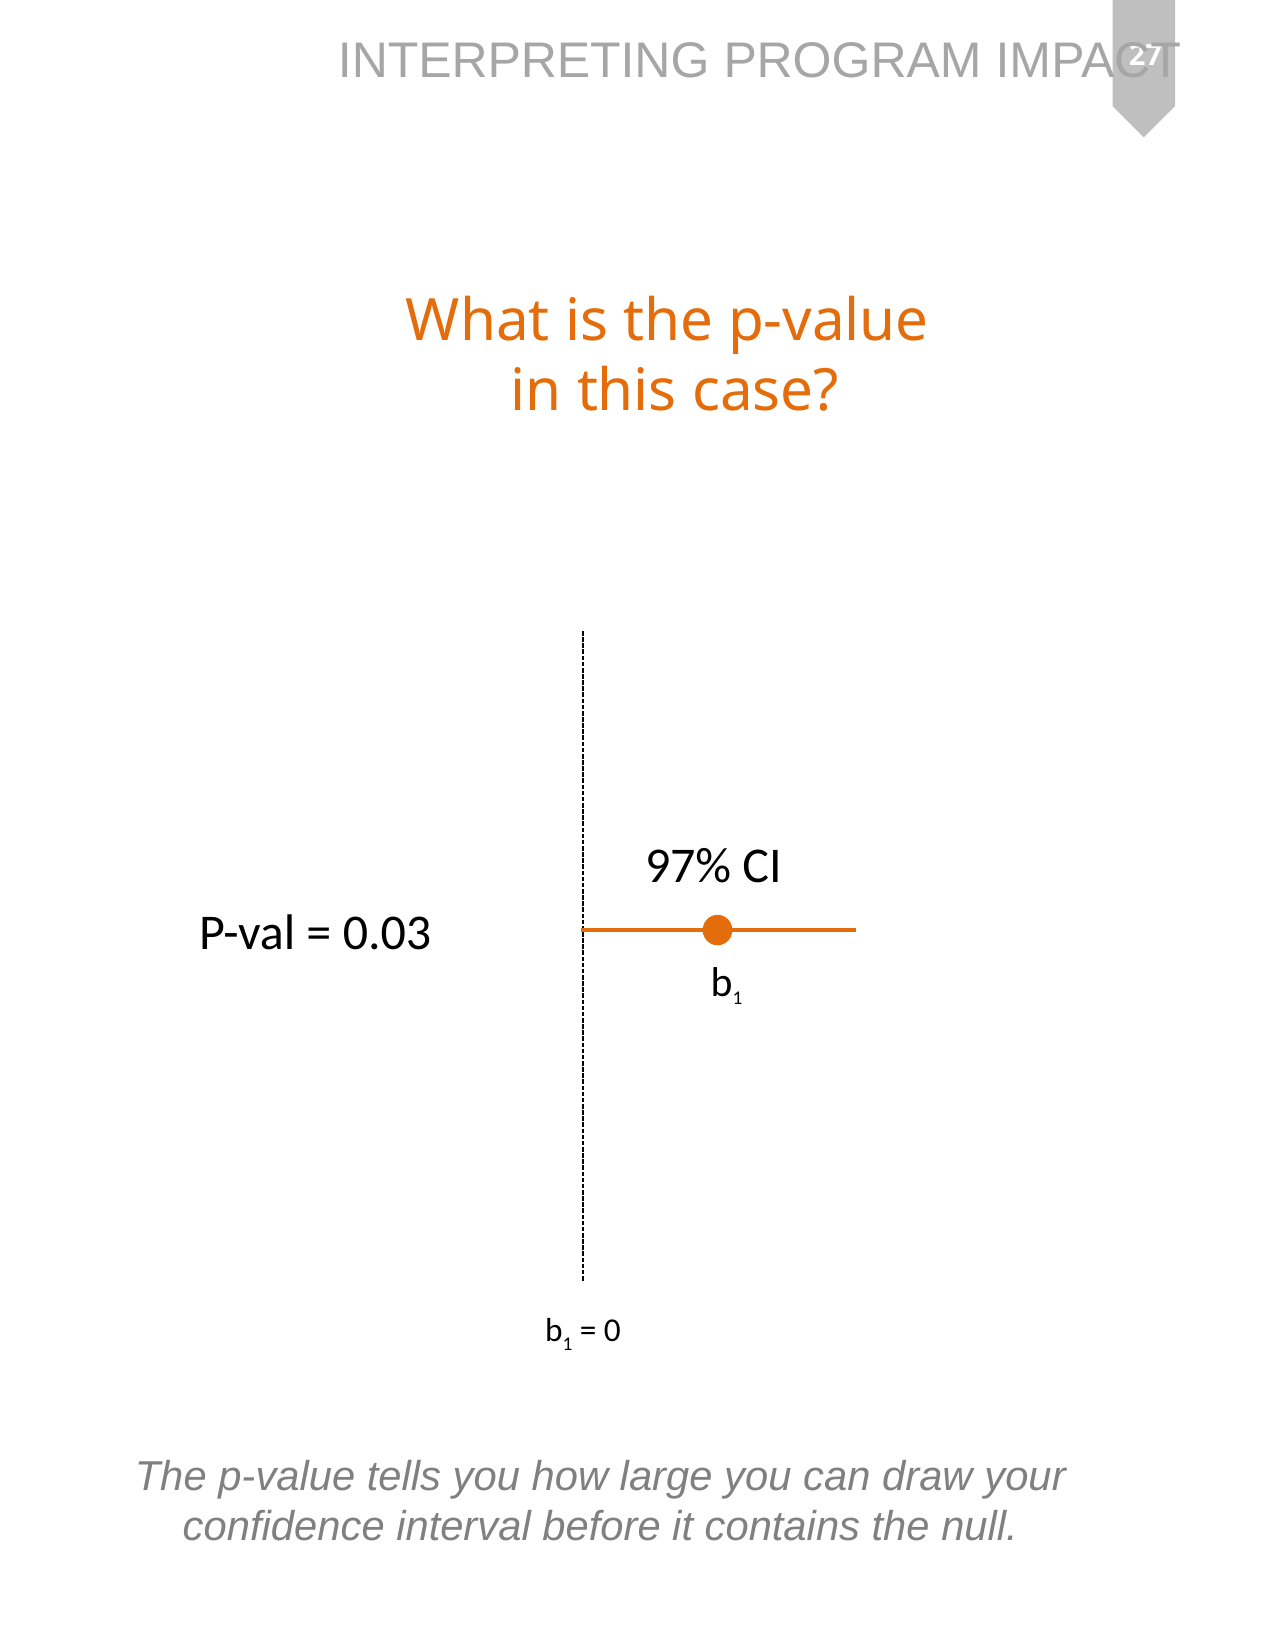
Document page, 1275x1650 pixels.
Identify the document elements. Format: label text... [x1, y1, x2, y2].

text_box What is the p-value in this case? [187, 274, 1163, 430]
text_box b1 [695, 946, 758, 1016]
slide_number 27 [1089, 12, 1202, 101]
text_box b1 = 0 [530, 1301, 636, 1362]
text_box 97% CI [630, 825, 797, 900]
text_box [702, 914, 733, 929]
text_box The p-value tells you how large you can draw your confidence interval before it contains the null. [87, 1441, 1114, 1557]
text_box [705, 939, 730, 946]
text_box P-val = 0.03 [184, 891, 447, 967]
